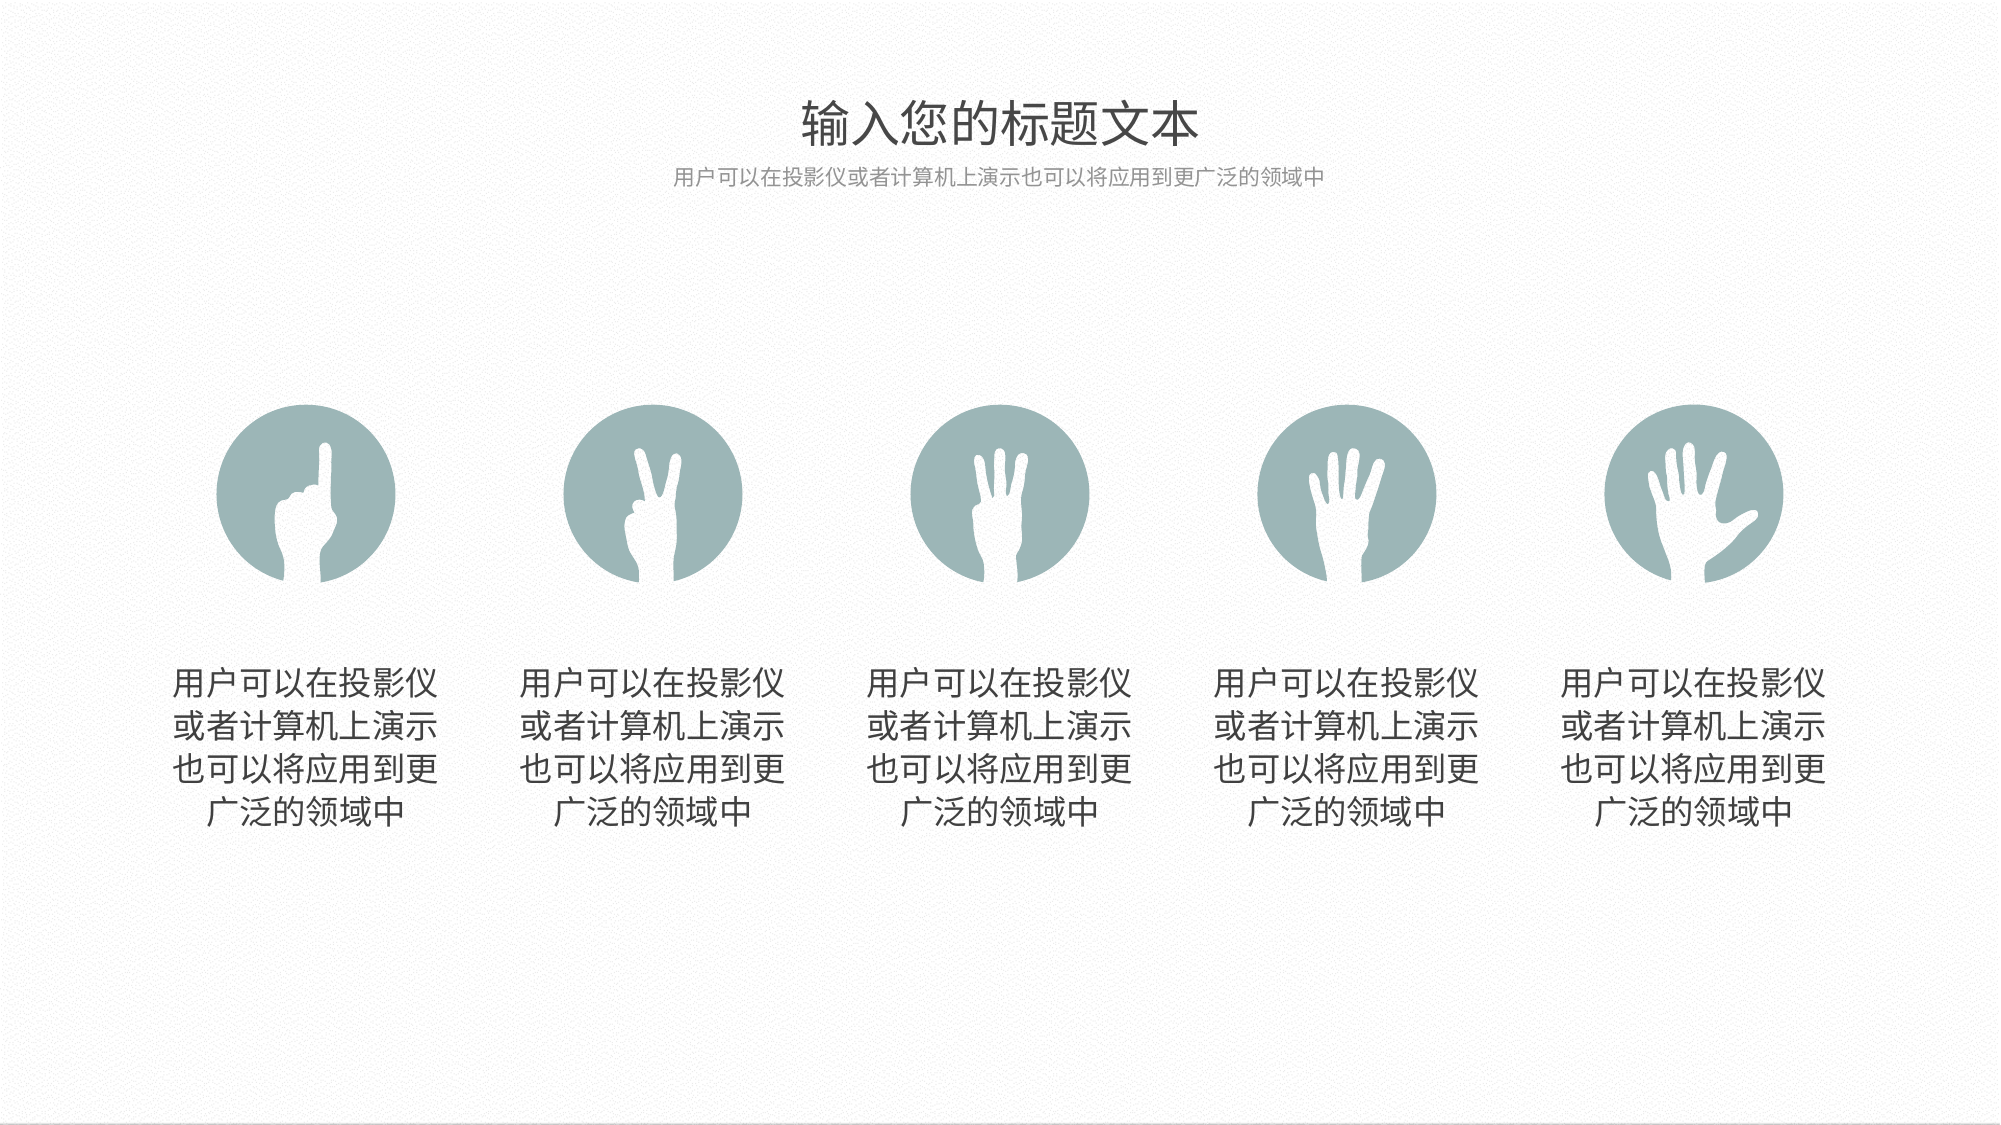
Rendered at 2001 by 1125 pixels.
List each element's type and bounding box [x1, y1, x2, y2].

picture [0, 0, 2000, 1125]
text_box [427, 85, 1573, 193]
text_box [146, 404, 1854, 840]
